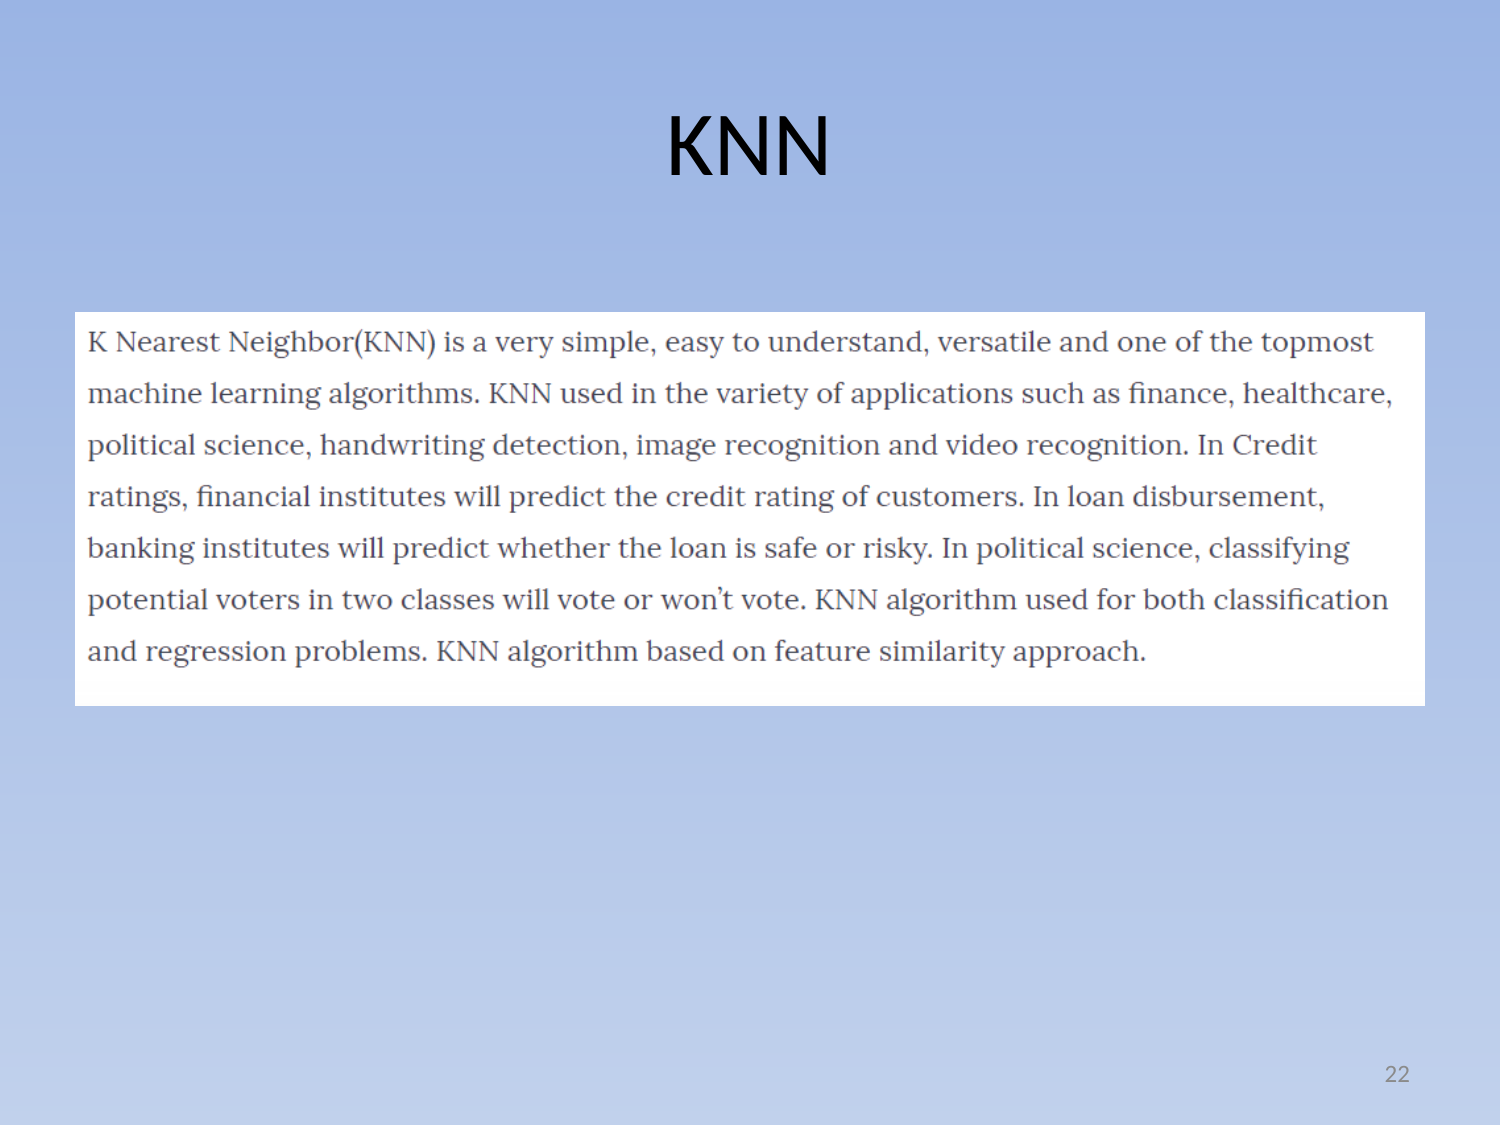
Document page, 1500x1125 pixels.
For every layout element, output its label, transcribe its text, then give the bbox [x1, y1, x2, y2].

title KNN [75, 45, 1425, 233]
slide_number 22 [1074, 1042, 1425, 1103]
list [74, 312, 1426, 706]
